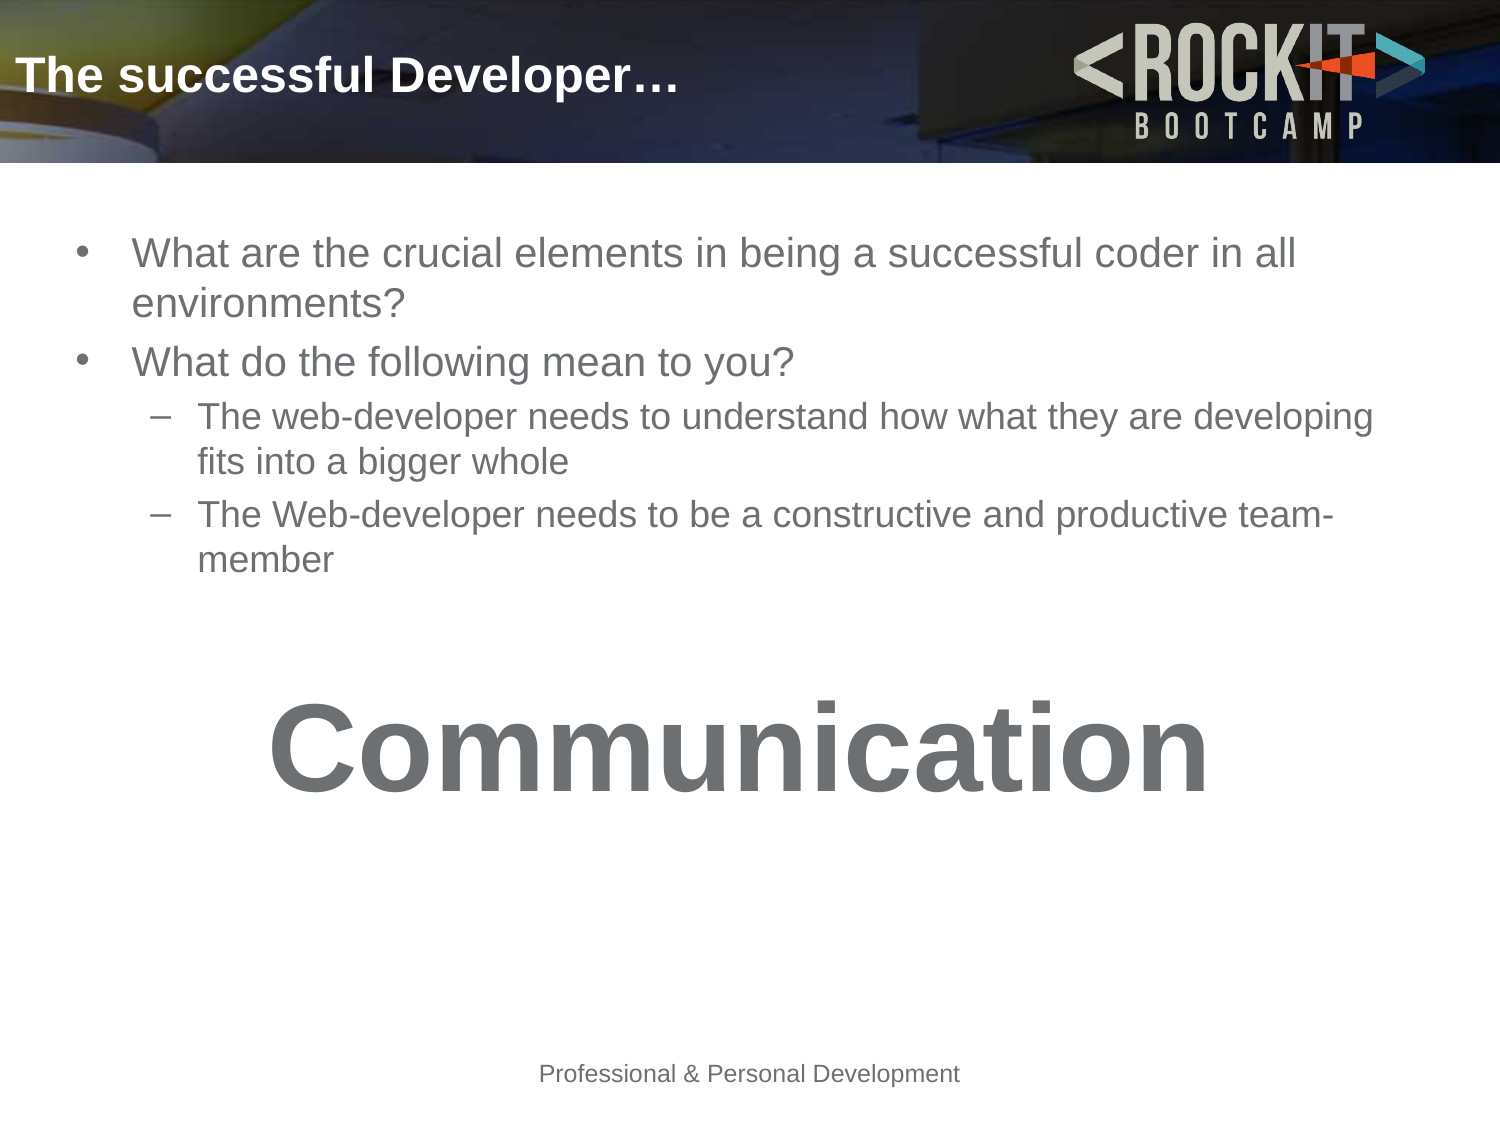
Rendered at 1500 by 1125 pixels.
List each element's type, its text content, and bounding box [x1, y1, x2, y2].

title The successful Developer… [15, 14, 915, 131]
text_box Communication [177, 659, 1303, 824]
list What are the crucial elements in being a successful coder in all environments? What do the following mean to you? The web-developer needs to understand how what they are developing fits into a bigger whole The Web-developer needs to be a constructive and productive team-member [75, 226, 1426, 1014]
footer Professional & Personal Development [342, 1055, 1158, 1088]
picture [0, 0, 1500, 163]
